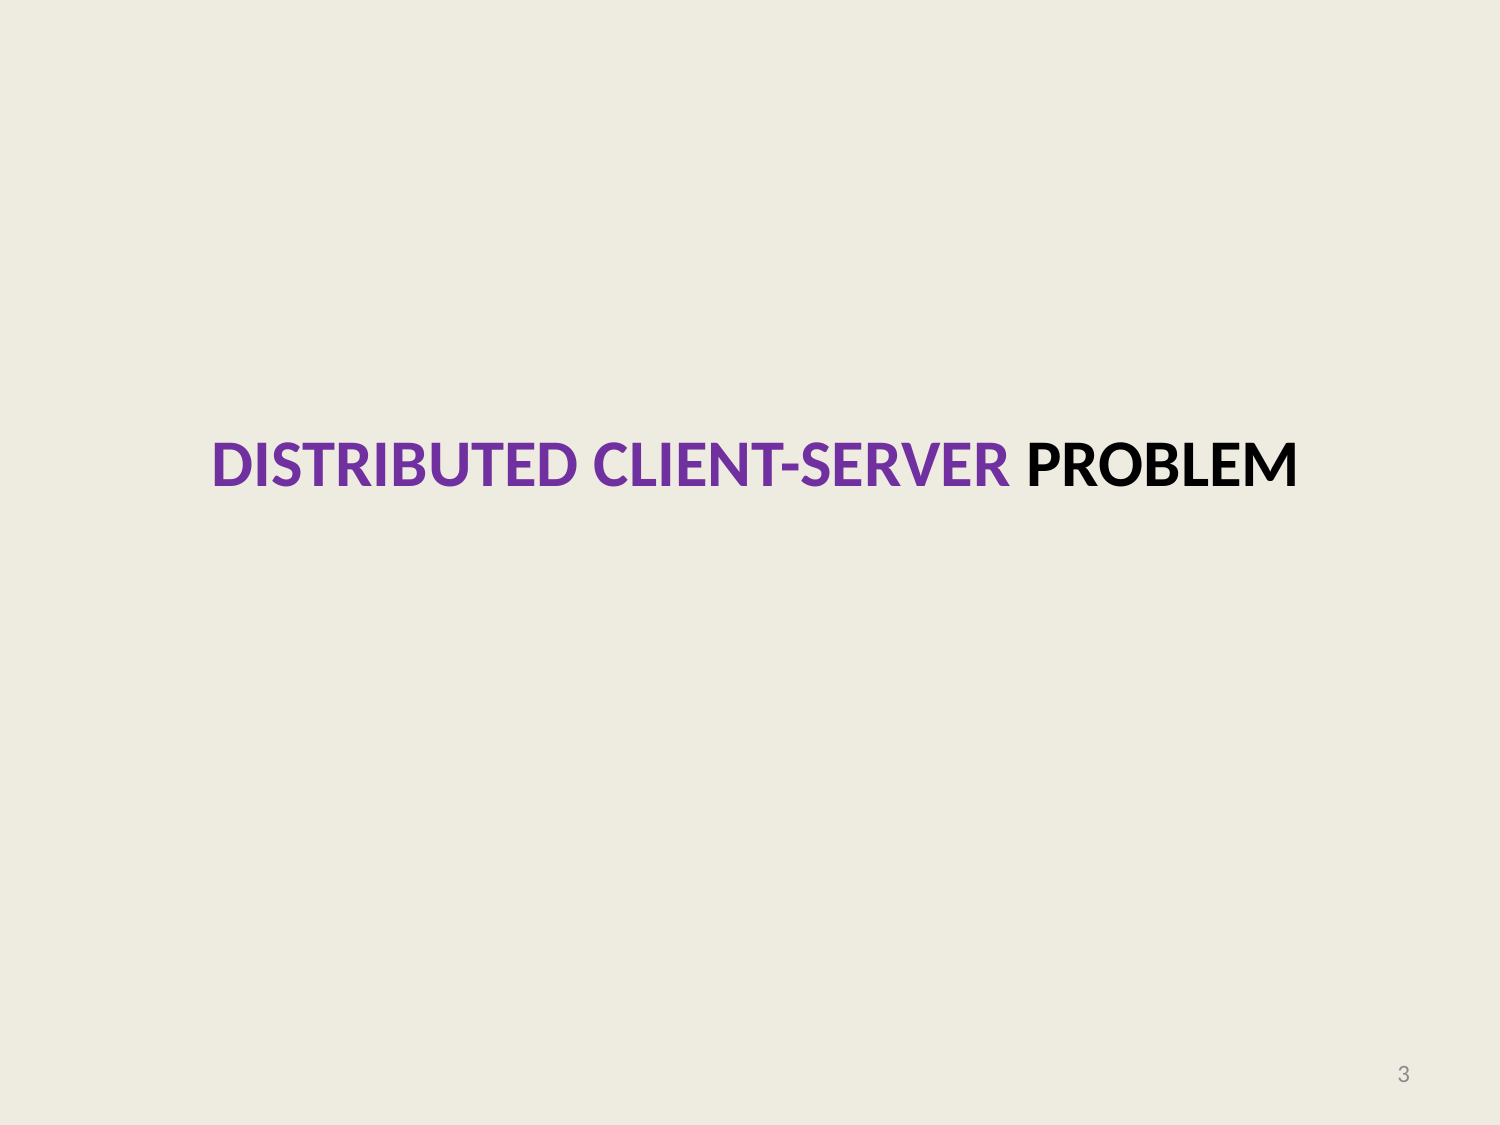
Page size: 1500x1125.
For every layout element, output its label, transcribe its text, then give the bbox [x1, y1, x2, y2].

title Distributed Client-serveR Problem [118, 412, 1394, 636]
slide_number 3 [1074, 1042, 1425, 1103]
